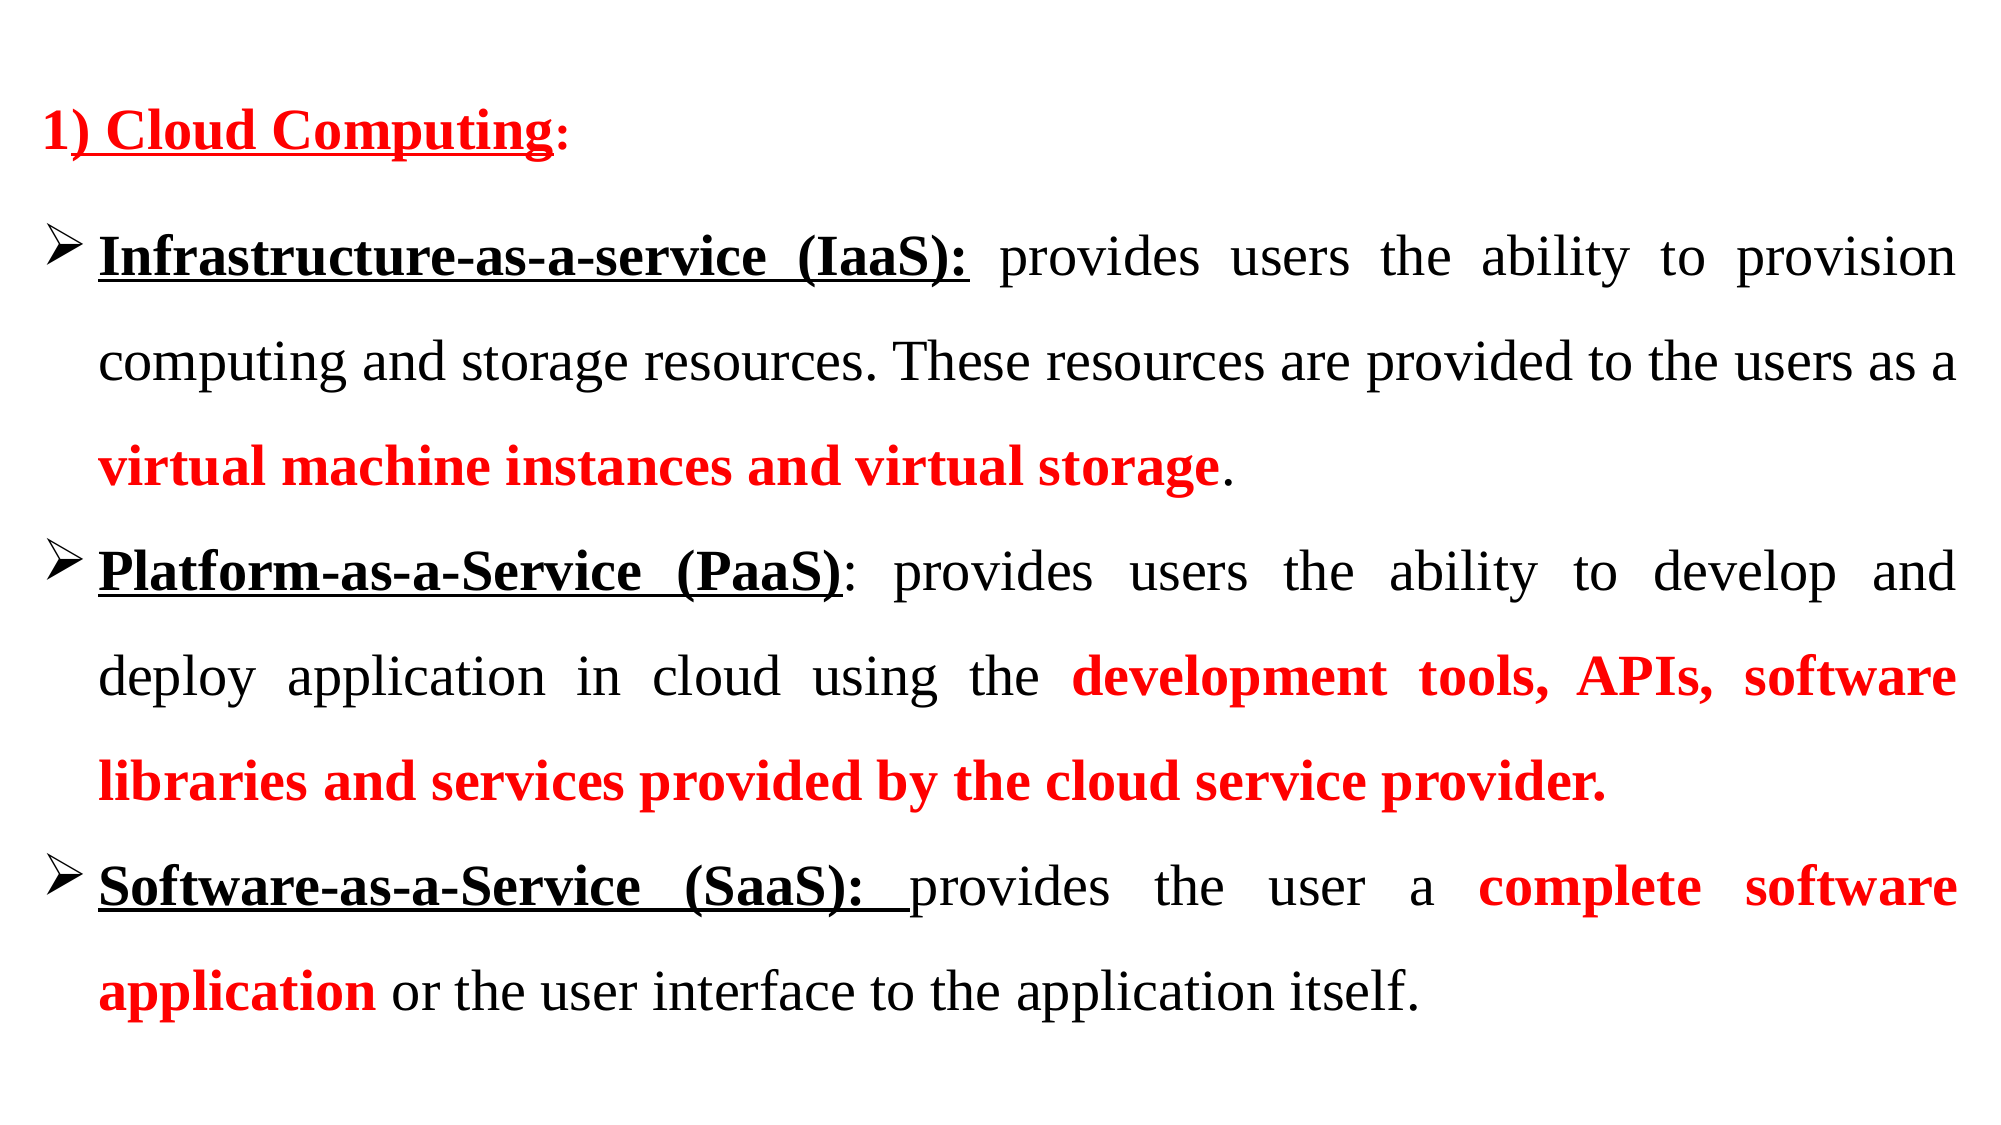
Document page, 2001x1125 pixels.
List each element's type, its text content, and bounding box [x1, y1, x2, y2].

text_box 1) Cloud Computing: Infrastructure-as-a-service (IaaS): provides users the ability to provision computing and storage resources. These resources are provided to the users as a virtual machine instances and virtual storage. Platform-as-a-Service (PaaS): provides users the ability to develop and deploy application in cloud using the development tools, APIs, software libraries and services provided by the cloud service provider. Software-as-a-Service (SaaS): provides the user a complete software application or the user interface to the application itself. [27, 48, 1973, 1029]
